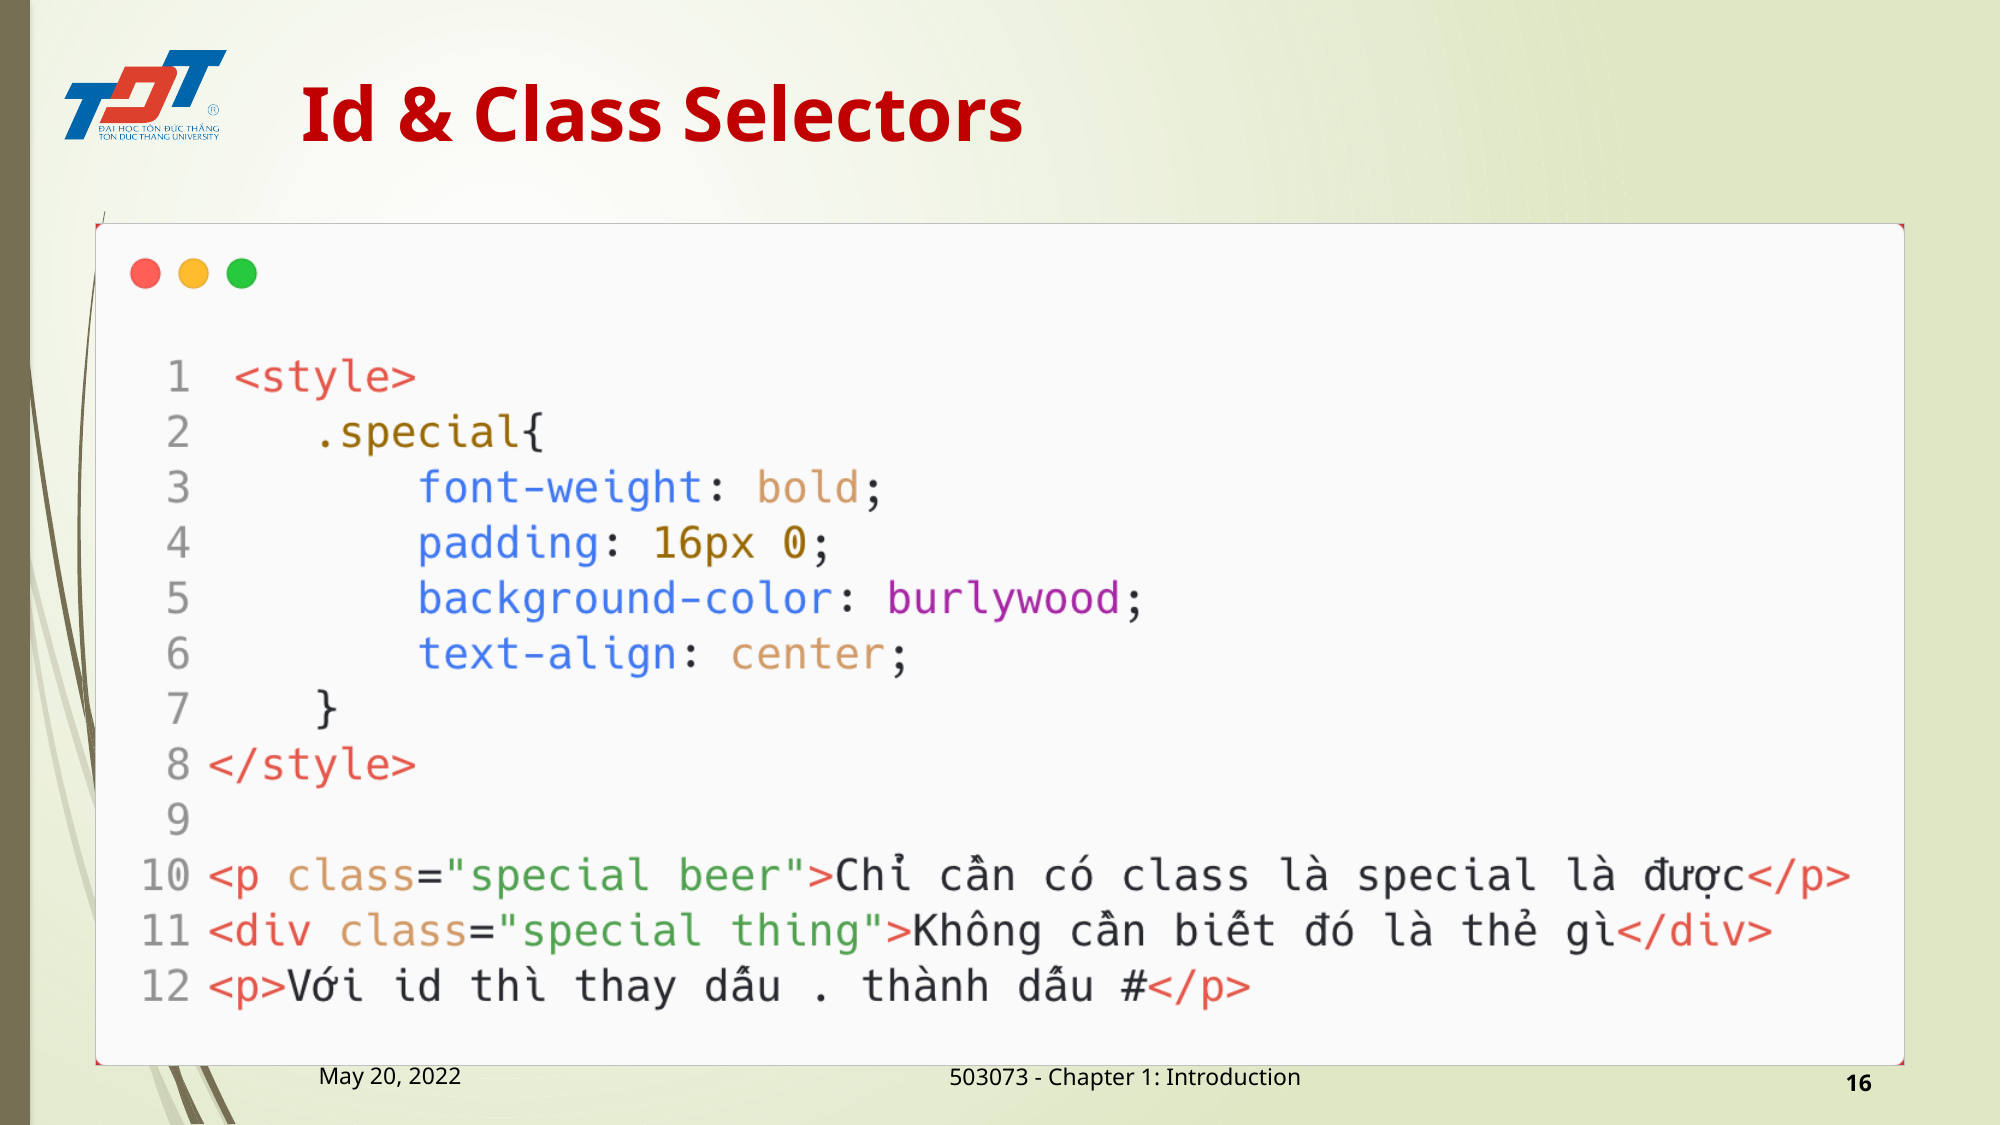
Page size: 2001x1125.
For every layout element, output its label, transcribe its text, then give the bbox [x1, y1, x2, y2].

title Id & Class Selectors [286, 59, 1870, 188]
picture [95, 223, 1905, 1066]
footer 503073 - Chapter 1: Introduction [491, 1077, 1760, 1115]
picture [64, 50, 227, 140]
slide_number 16 [1759, 1077, 1888, 1114]
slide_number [303, 1077, 491, 1115]
